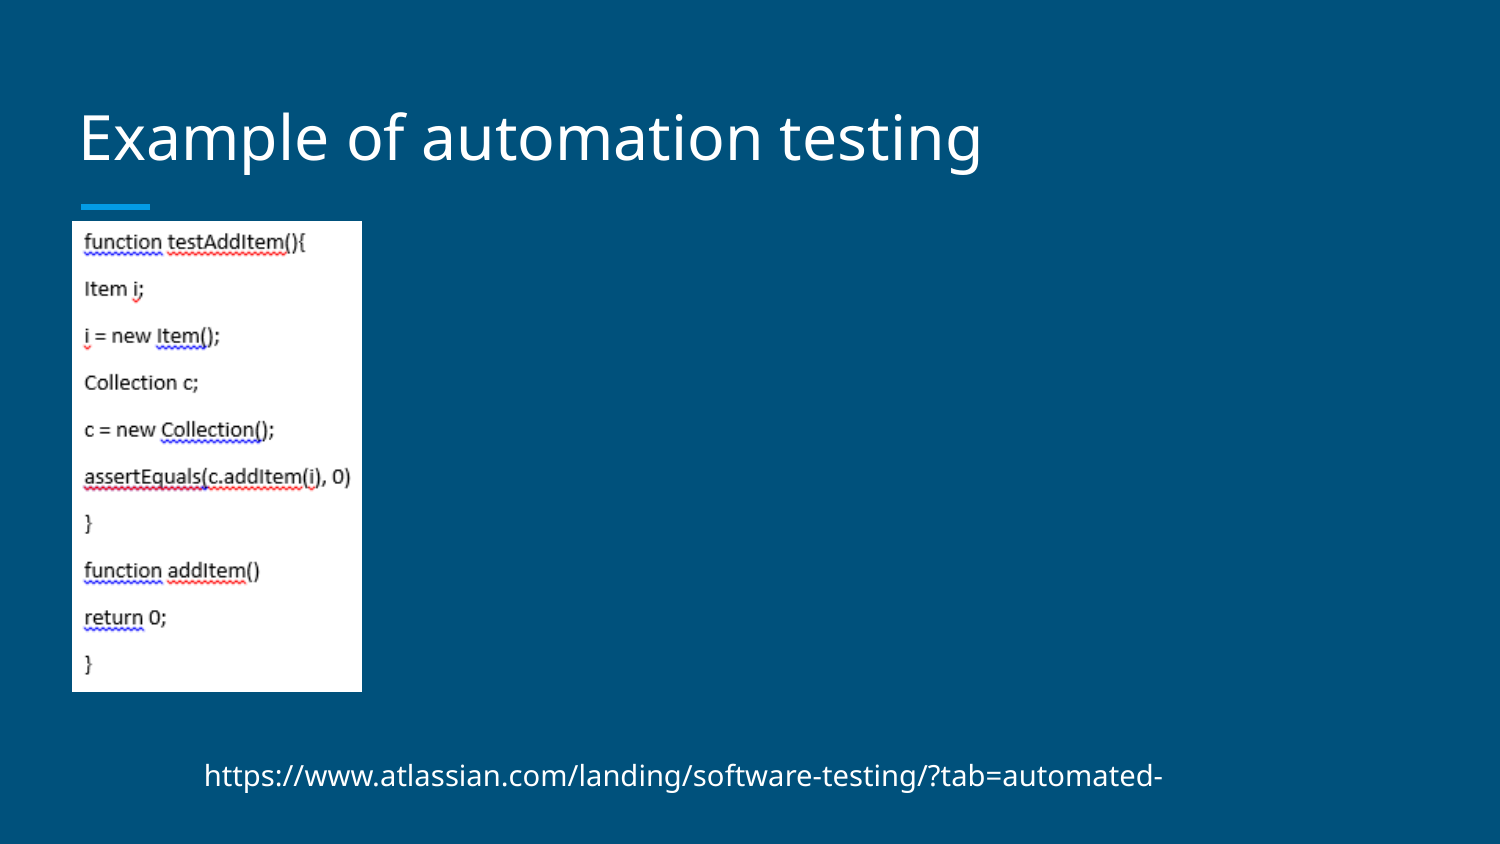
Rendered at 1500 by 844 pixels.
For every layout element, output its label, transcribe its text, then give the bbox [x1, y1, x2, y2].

picture [73, 222, 361, 691]
title Example of automation testing [63, 75, 1437, 188]
text_box https://www.atlassian.com/landing/software-testing/?tab=automated- [188, 742, 1289, 811]
